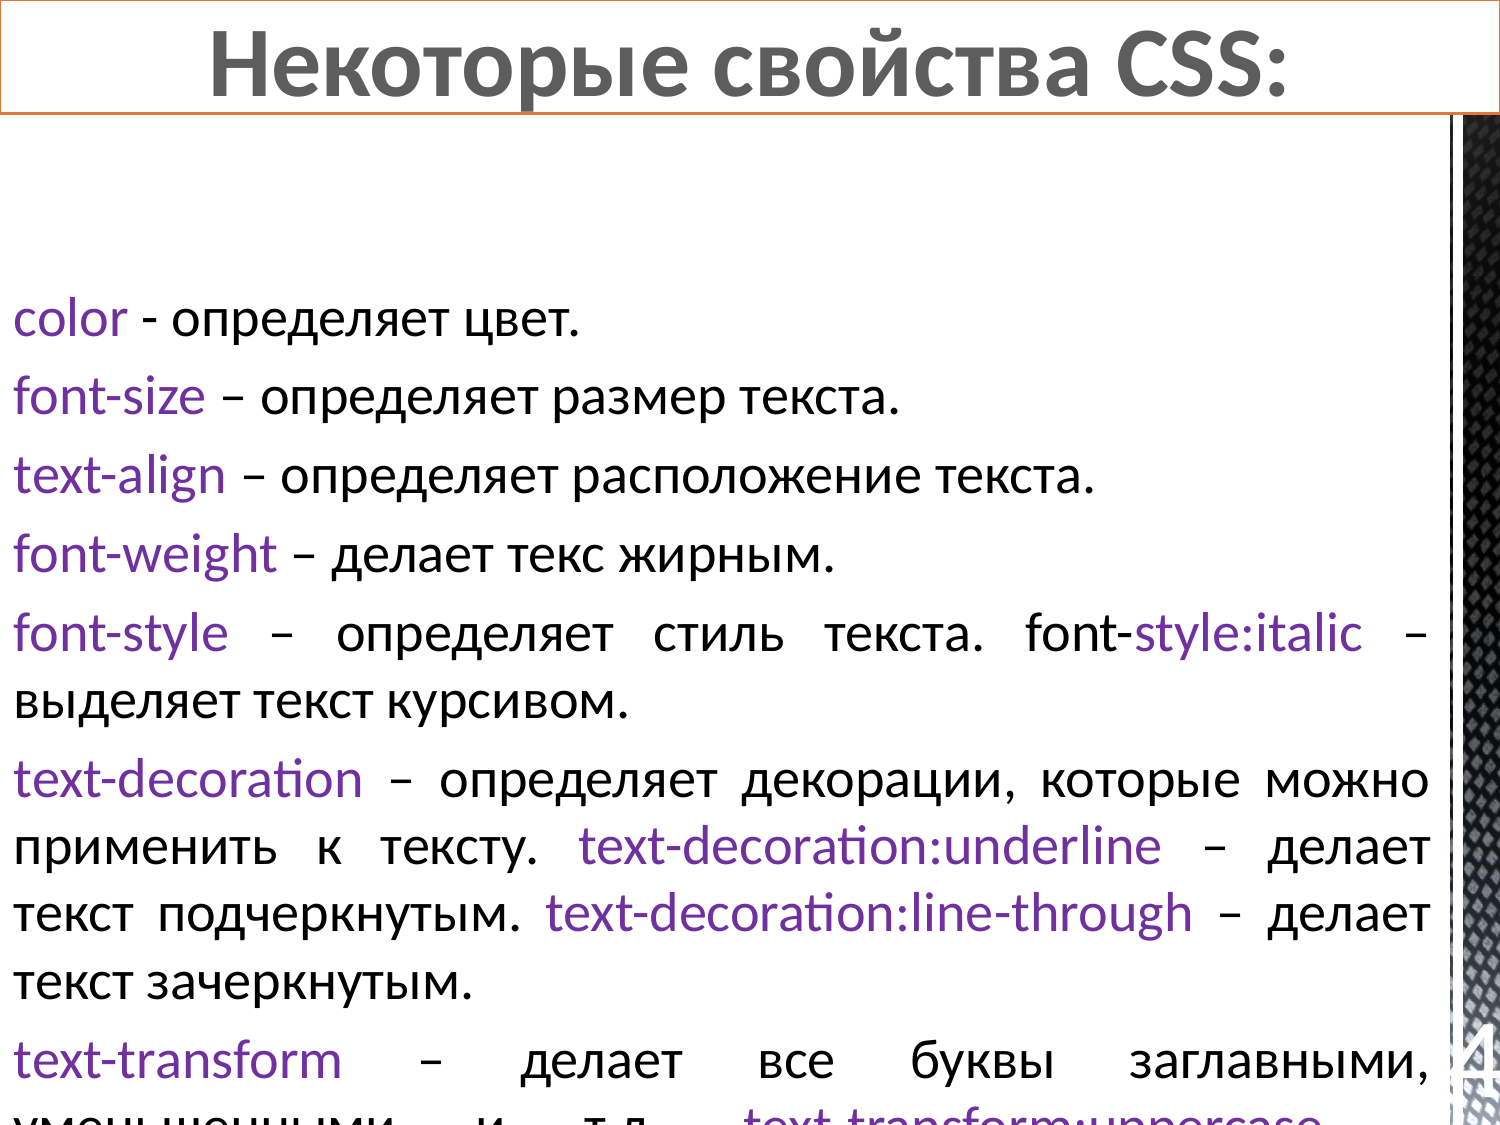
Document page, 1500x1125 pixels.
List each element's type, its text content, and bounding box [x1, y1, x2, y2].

text_box 4 [1356, 976, 1500, 1125]
text_box Некоторые свойства CSS: [0, 0, 1500, 115]
picture [1447, 115, 1500, 976]
text_box color - определяет цвет. font-size – определяет размер текста. text-align – определяет расположение текста. font-weight – делает текс жирным. font-style – определяет стиль текста. font-style:italic – выделяет текст курсивом. text-decoration – определяет декорации, которые можно применить к тексту. text-decoration:underline – делает текст подчеркнутым. text-decoration:line-through – делает текст зачеркнутым. text-transform – делает все буквы заглавными, уменьшенными и т.д. text-transform:uppercase – заглавными. [0, 115, 1446, 1125]
